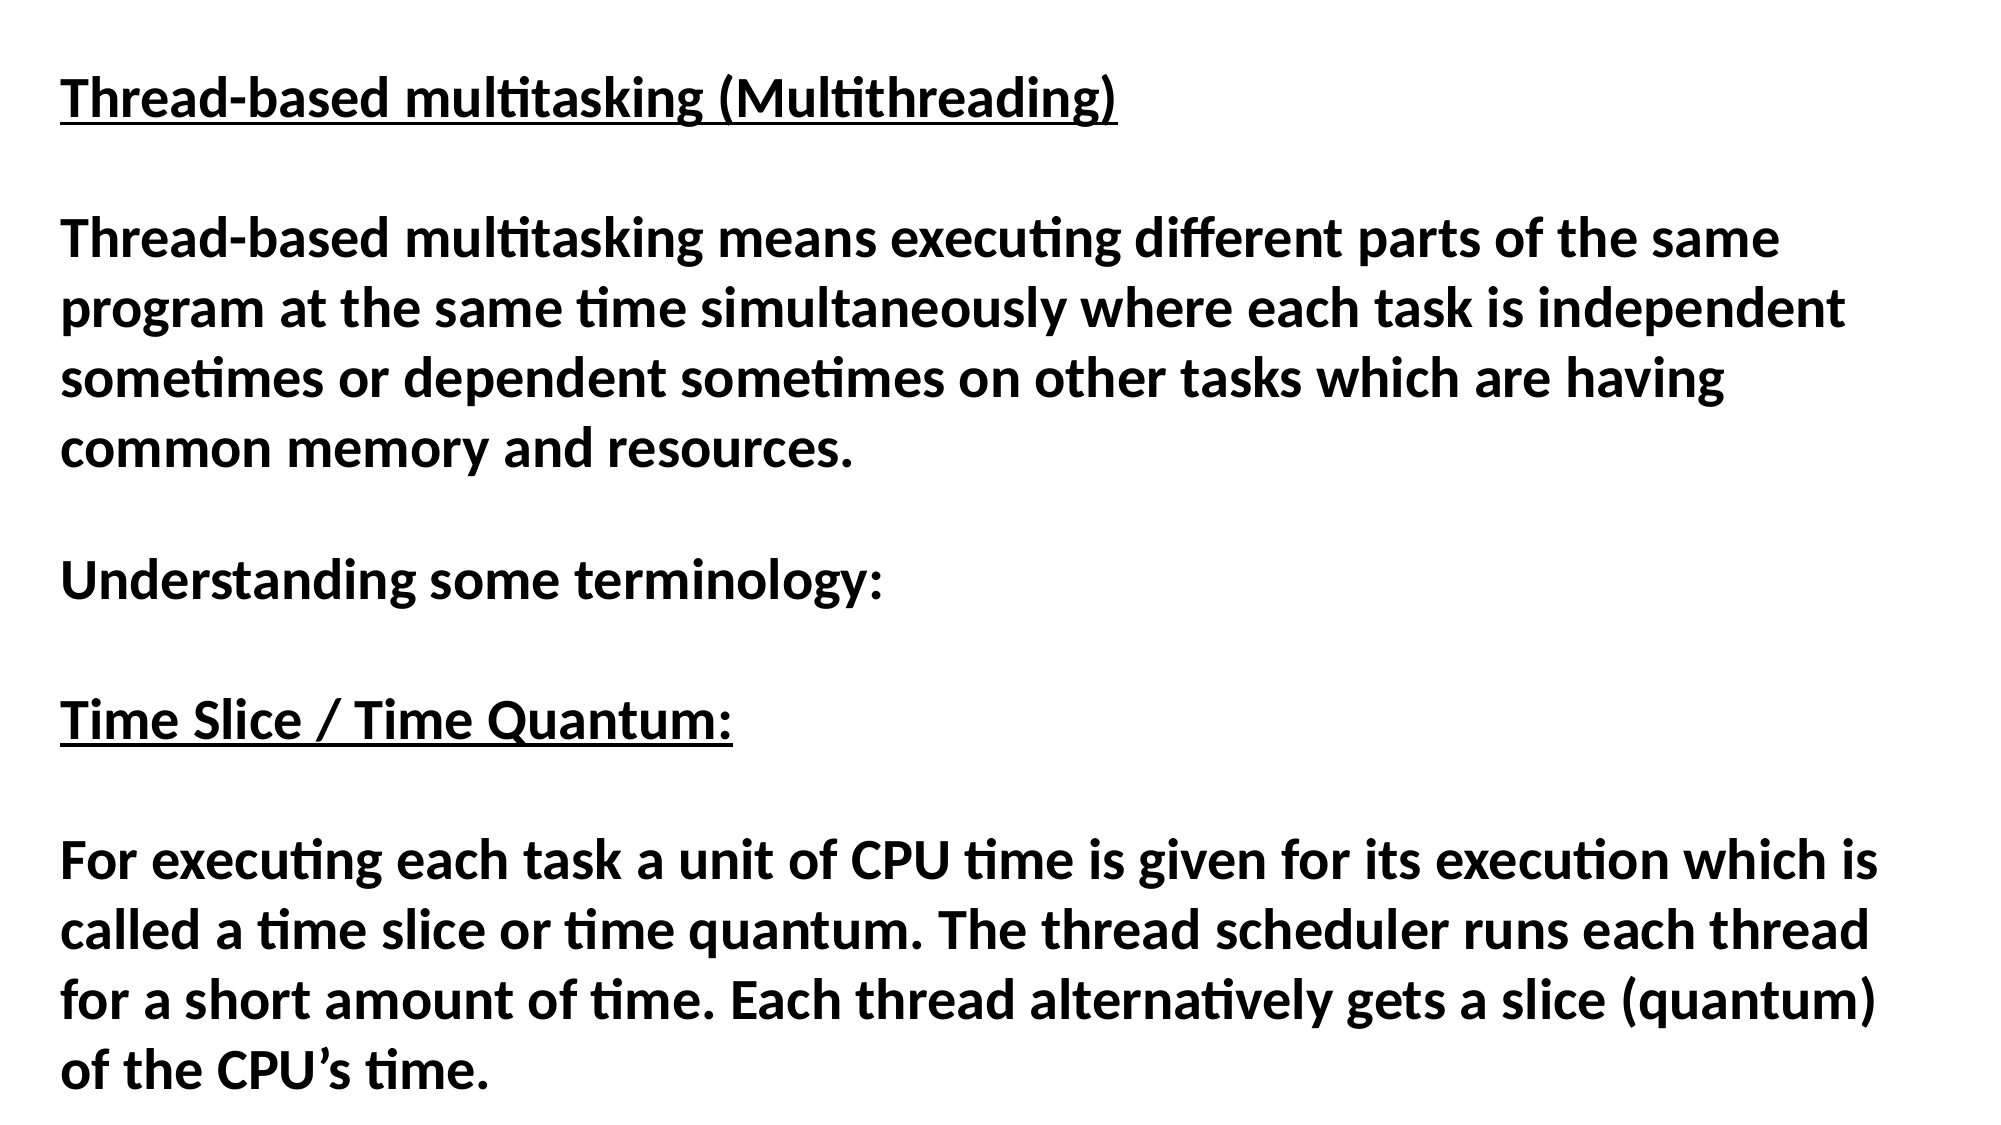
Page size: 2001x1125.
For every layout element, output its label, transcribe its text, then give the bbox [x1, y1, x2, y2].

text_box Understanding some terminology: Time Slice / Time Quantum: For executing each task a unit of CPU time is given for its execution which is called a time slice or time quantum. The thread scheduler runs each thread for a short amount of time. Each thread alternatively gets a slice (quantum) of the CPU’s time. [45, 533, 1928, 1109]
text_box Thread-based multitasking (Multithreading) Thread-based multitasking means executing different parts of the same program at the same time simultaneously where each task is independent sometimes or dependent sometimes on other tasks which are having common memory and resources. [45, 52, 1928, 487]
